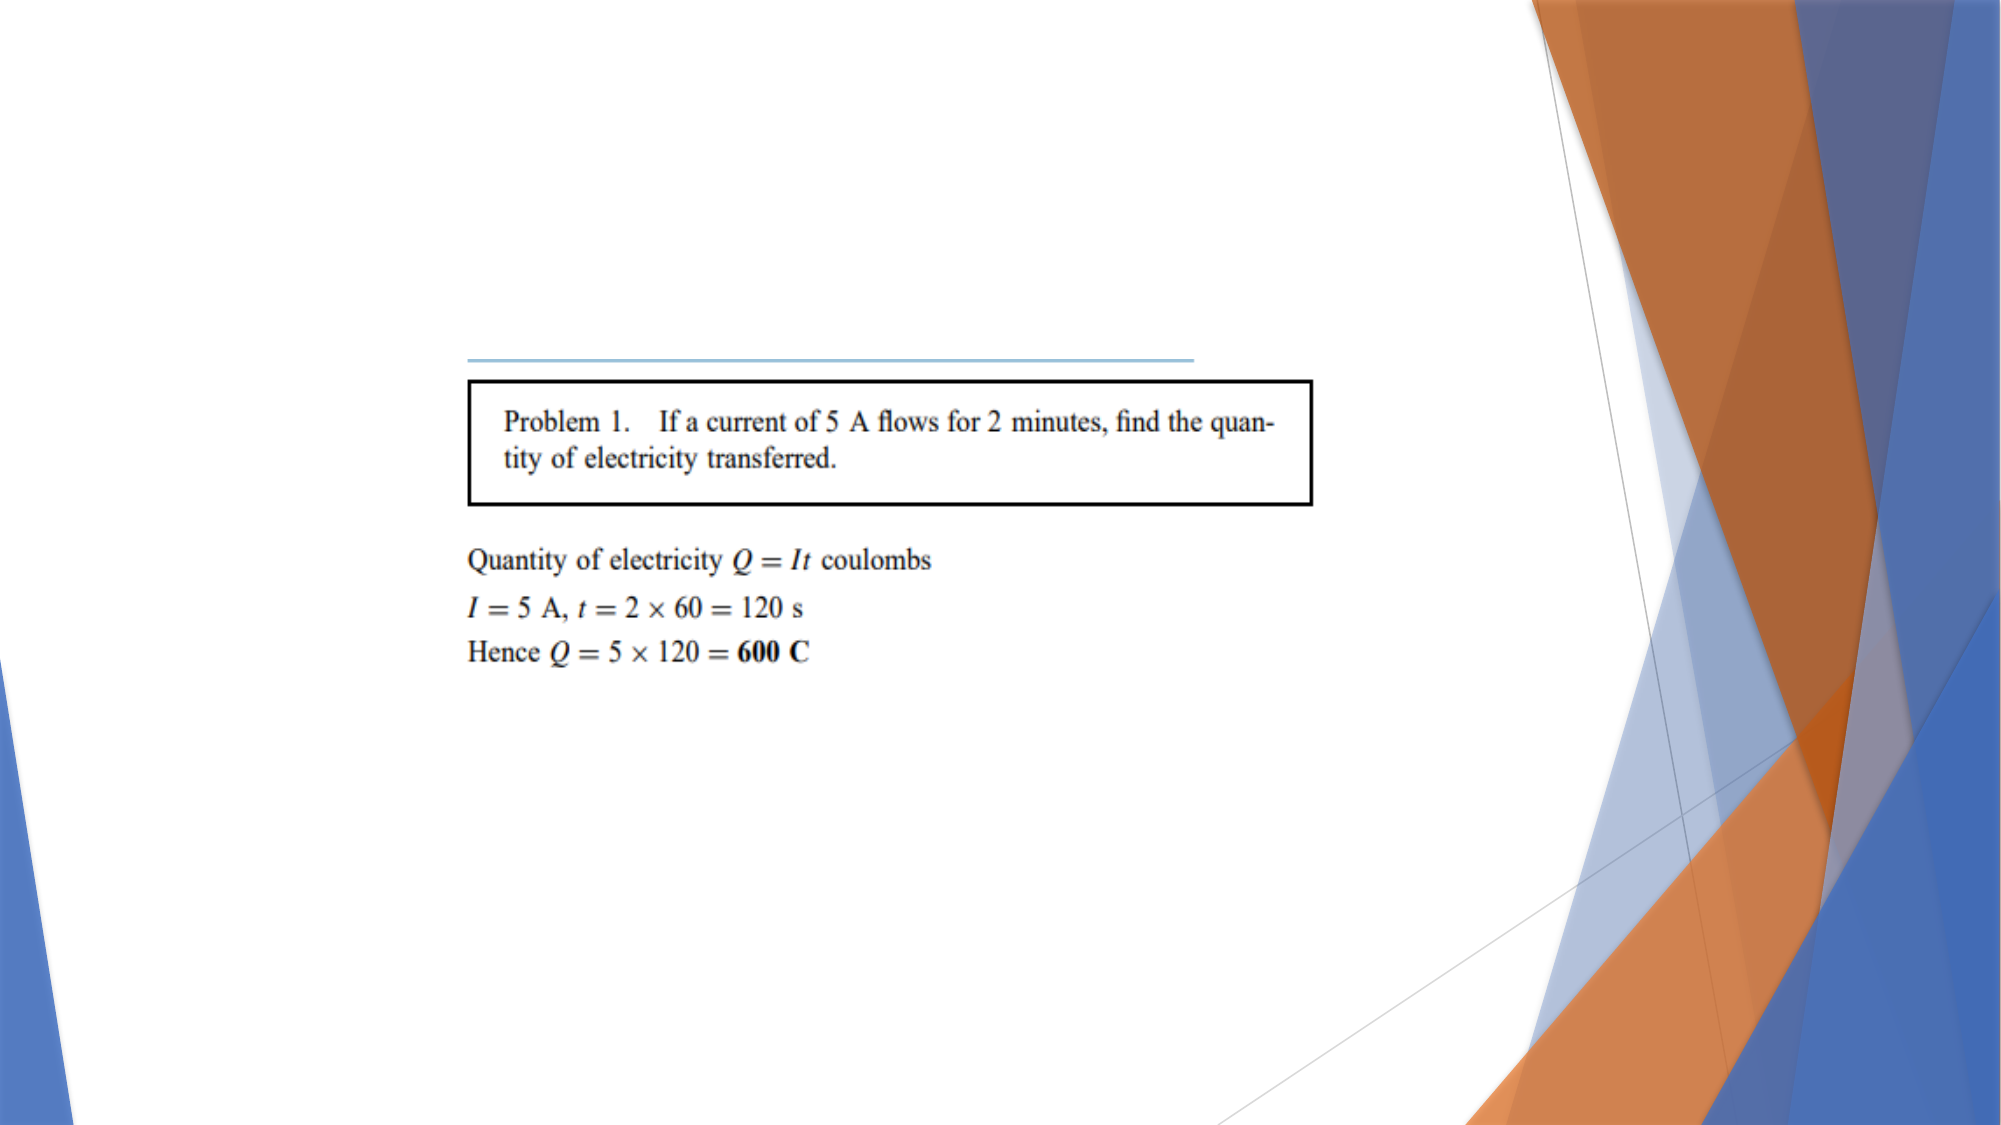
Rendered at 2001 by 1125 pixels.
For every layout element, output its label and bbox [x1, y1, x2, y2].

picture [377, 358, 1367, 690]
